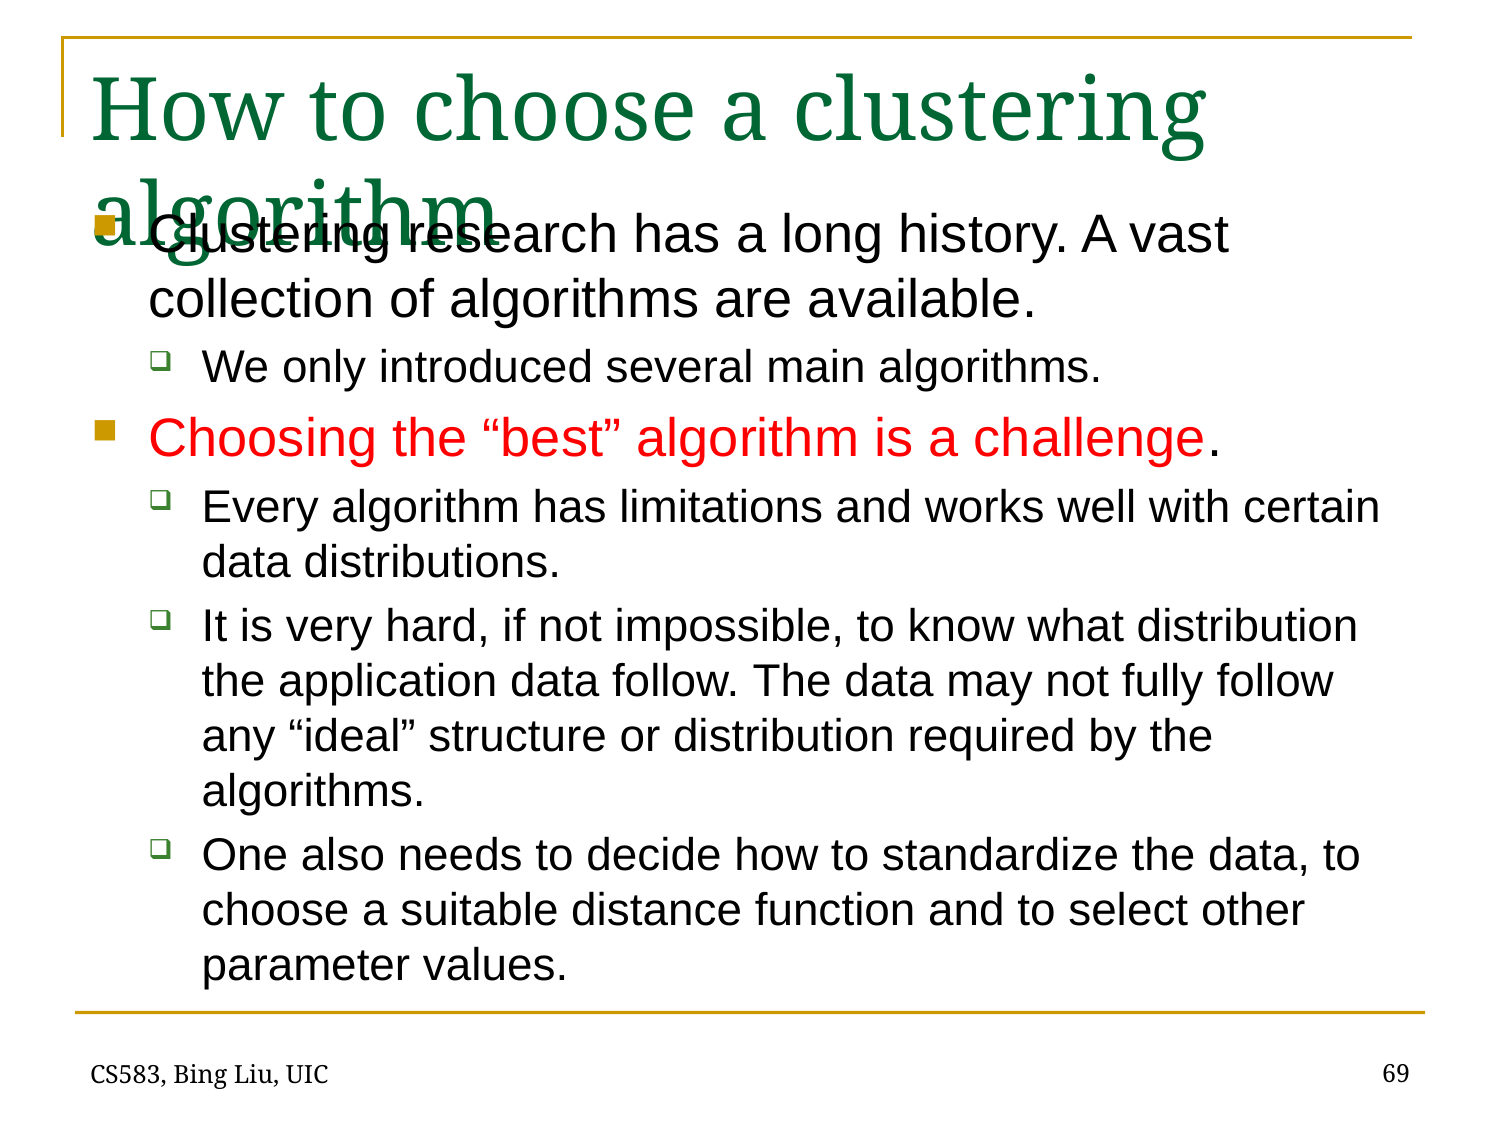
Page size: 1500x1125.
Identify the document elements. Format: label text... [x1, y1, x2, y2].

title How to choose a clustering algorithm [75, 45, 1425, 233]
slide_number 69 [1074, 1035, 1425, 1100]
list Clustering research has a long history. A vast collection of algorithms are available. We only introduced several main algorithms. Choosing the “best” algorithm is a challenge. Every algorithm has limitations and works well with certain data distributions. It is very hard, if not impossible, to know what distribution the application data follow. The data may not fully follow any “ideal” structure or distribution required by the algorithms. One also needs to decide how to standardize the data, to choose a suitable distance function and to select other parameter values. [76, 190, 1427, 1035]
footer CS583, Bing Liu, UIC [75, 1025, 988, 1100]
